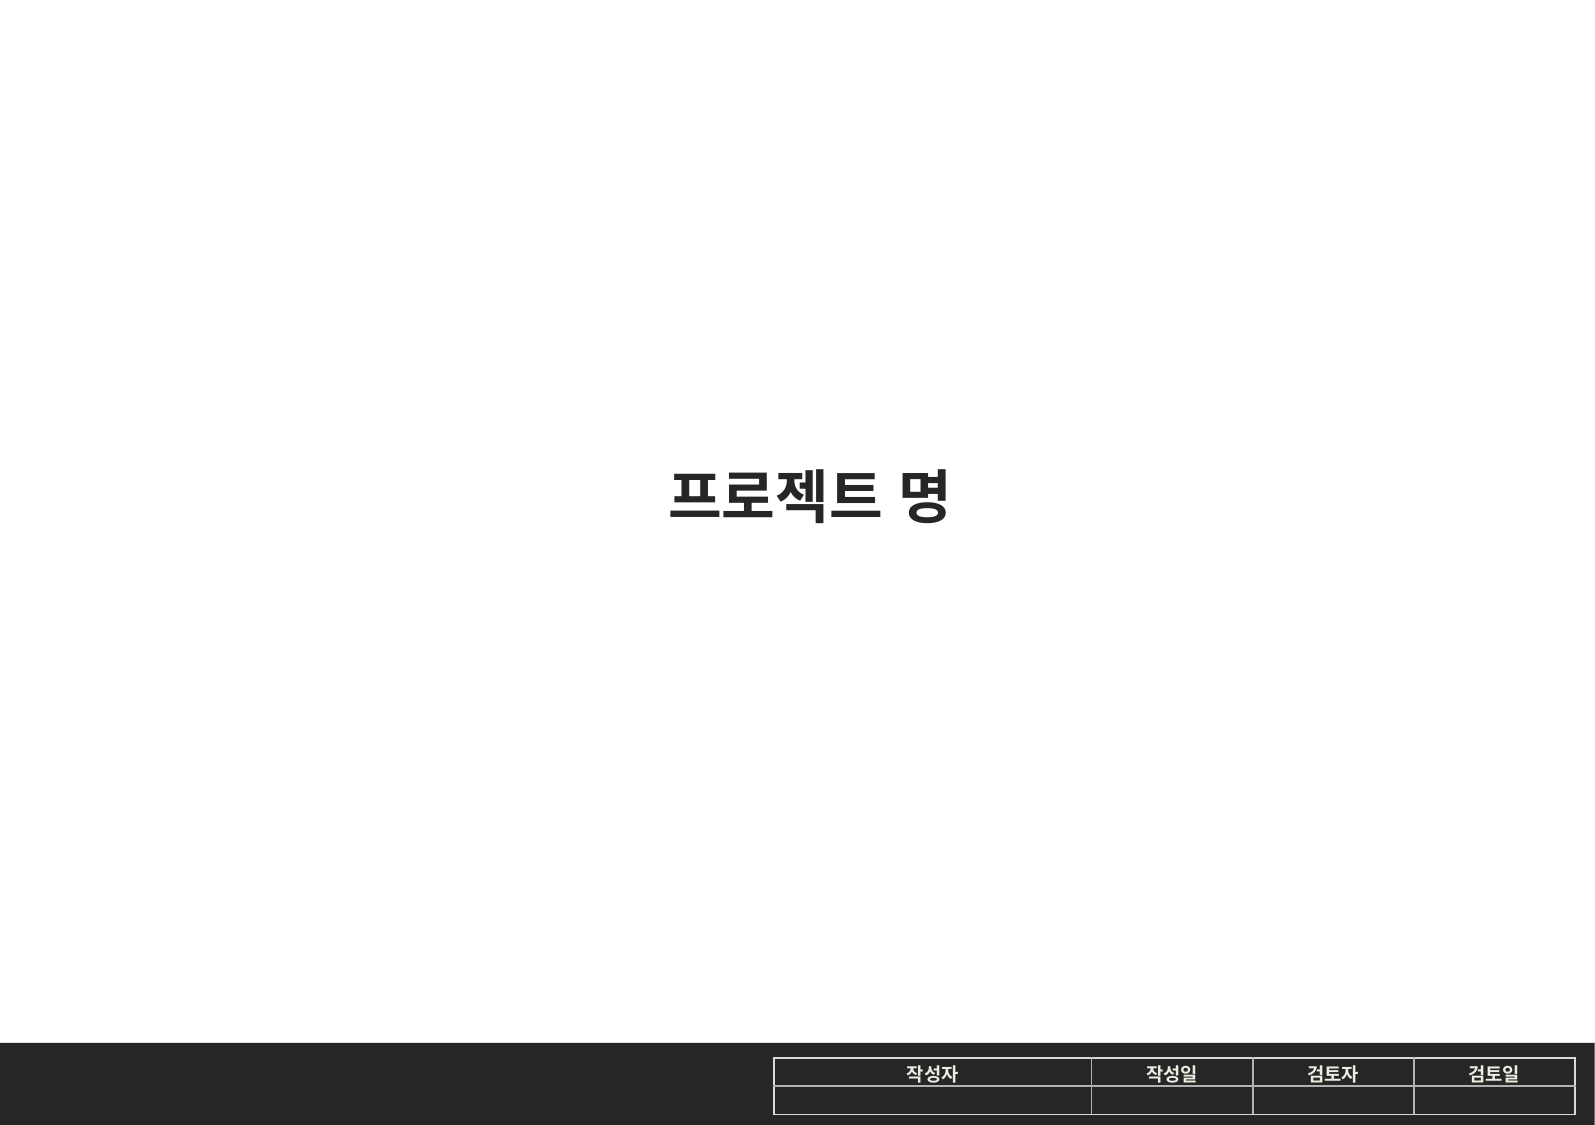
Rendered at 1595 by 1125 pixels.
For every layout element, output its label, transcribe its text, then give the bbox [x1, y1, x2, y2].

text_box [0, 1041, 1595, 1125]
table_header 검토자 [1254, 1059, 1413, 1085]
table_header 작성일 [1092, 1059, 1252, 1085]
text_box 프로젝트 명 [653, 453, 968, 538]
table_cell [1254, 1087, 1413, 1114]
table_cell [775, 1087, 1091, 1114]
table_cell [1415, 1087, 1574, 1114]
table_header 작성자 [775, 1059, 1091, 1085]
table_cell [1092, 1087, 1252, 1114]
table_header 검토일 [1415, 1059, 1574, 1085]
